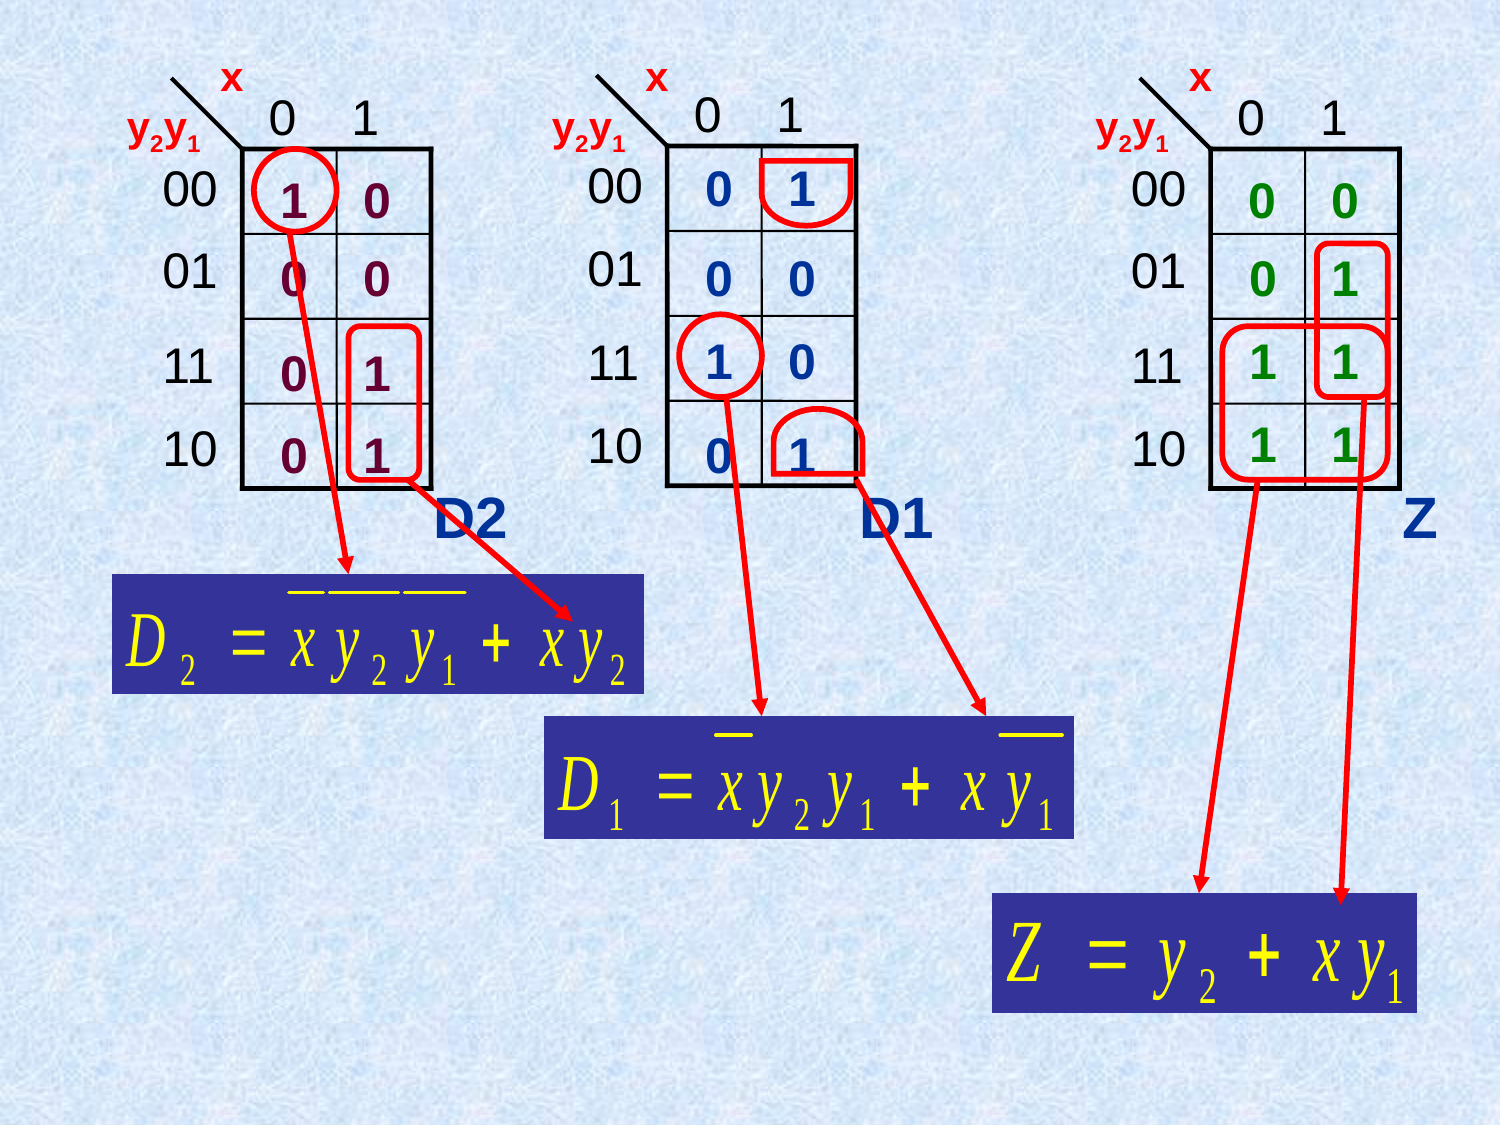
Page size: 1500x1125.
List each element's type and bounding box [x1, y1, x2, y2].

text_box [1198, 243, 1388, 906]
picture [0, 0, 1500, 1125]
list [112, 574, 644, 695]
text_box [112, 42, 1494, 559]
list [543, 716, 1075, 840]
list [992, 893, 1418, 1014]
text_box [253, 148, 573, 622]
text_box [679, 160, 987, 717]
